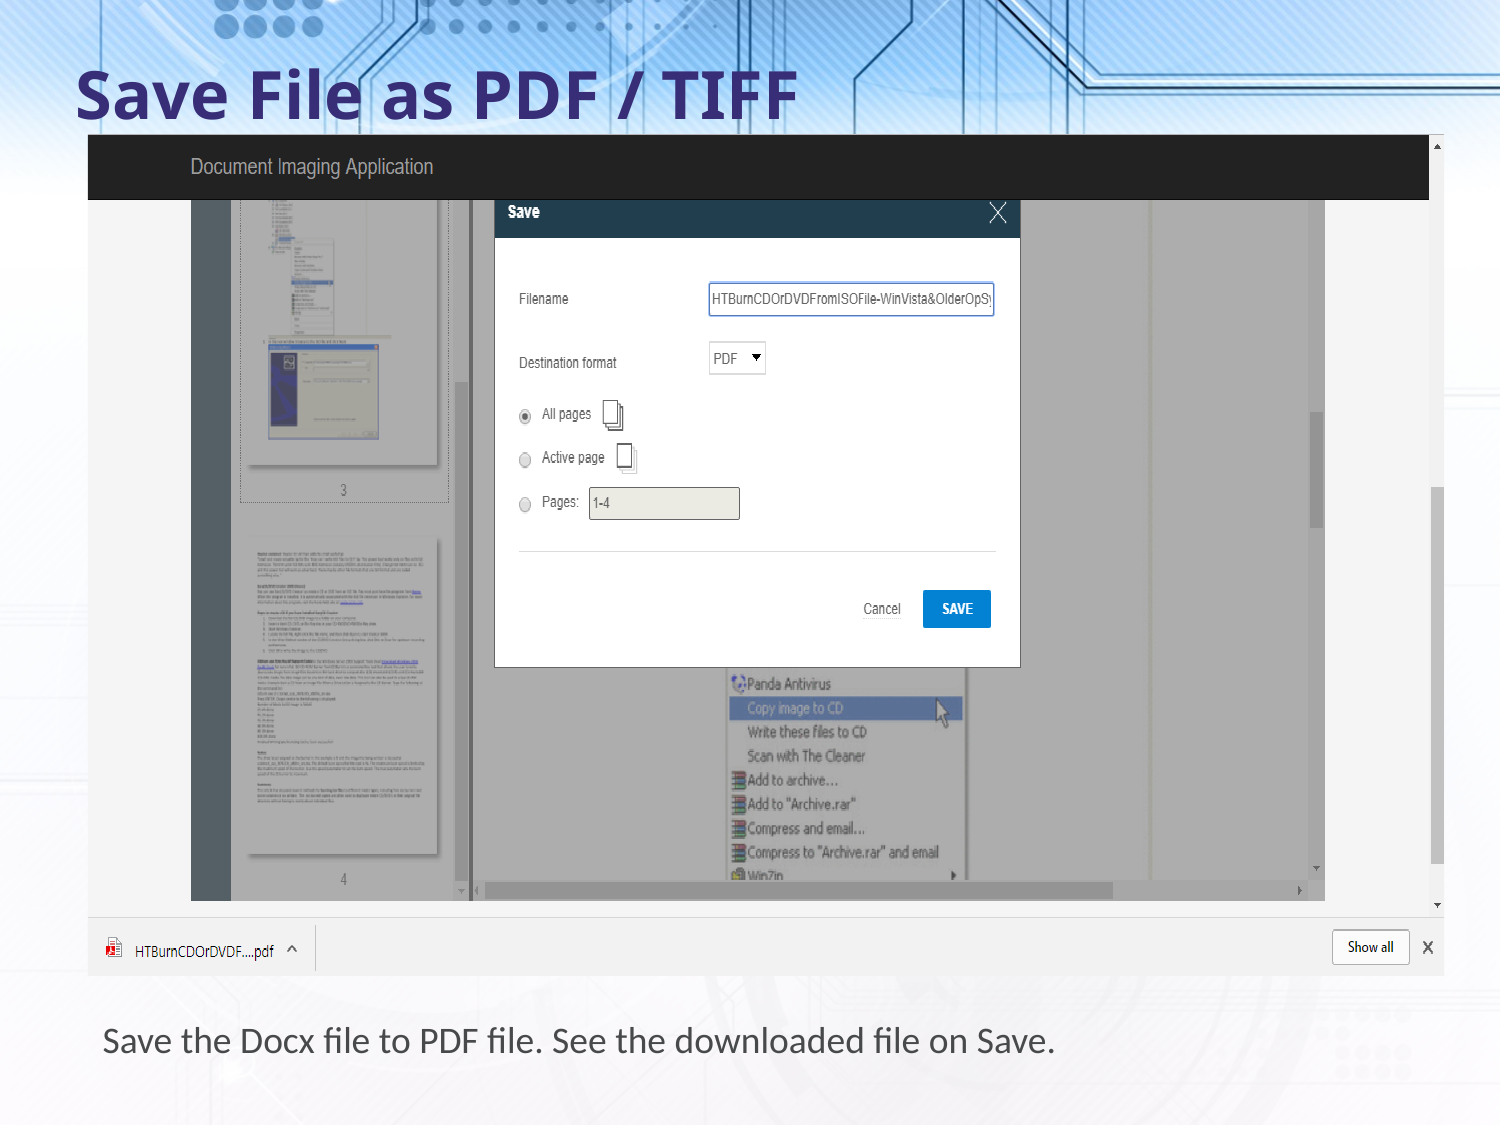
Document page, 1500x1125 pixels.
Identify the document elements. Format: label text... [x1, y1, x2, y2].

picture [0, 0, 1500, 222]
text_box Save the Docx file to PDF file. See the downloaded file on Save. [87, 1008, 1073, 1068]
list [87, 134, 1445, 976]
title Save File as PDF / TIFF [75, 60, 1428, 135]
